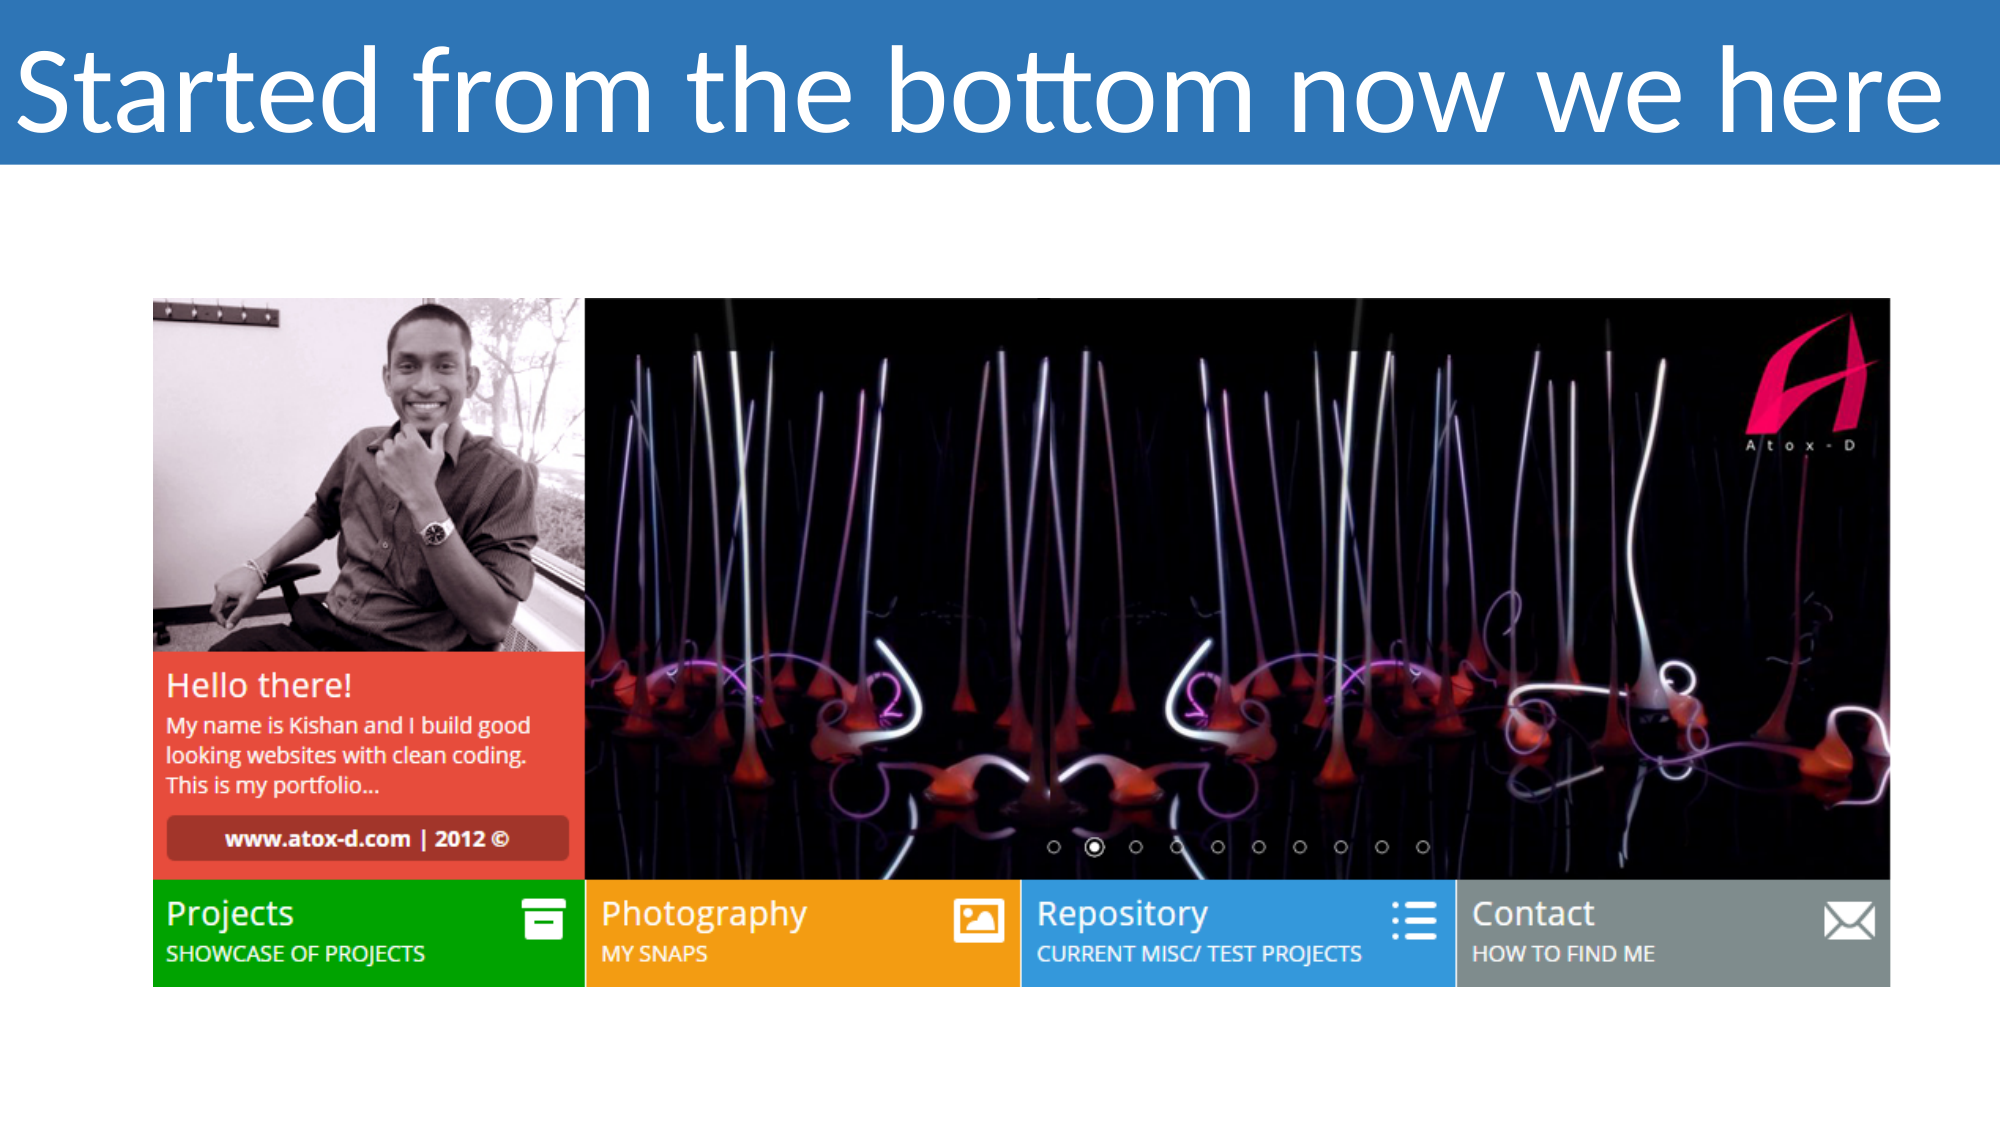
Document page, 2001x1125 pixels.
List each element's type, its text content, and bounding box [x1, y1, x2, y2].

text_box Started from the bottom now we here [0, 0, 2000, 165]
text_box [152, 298, 1891, 987]
